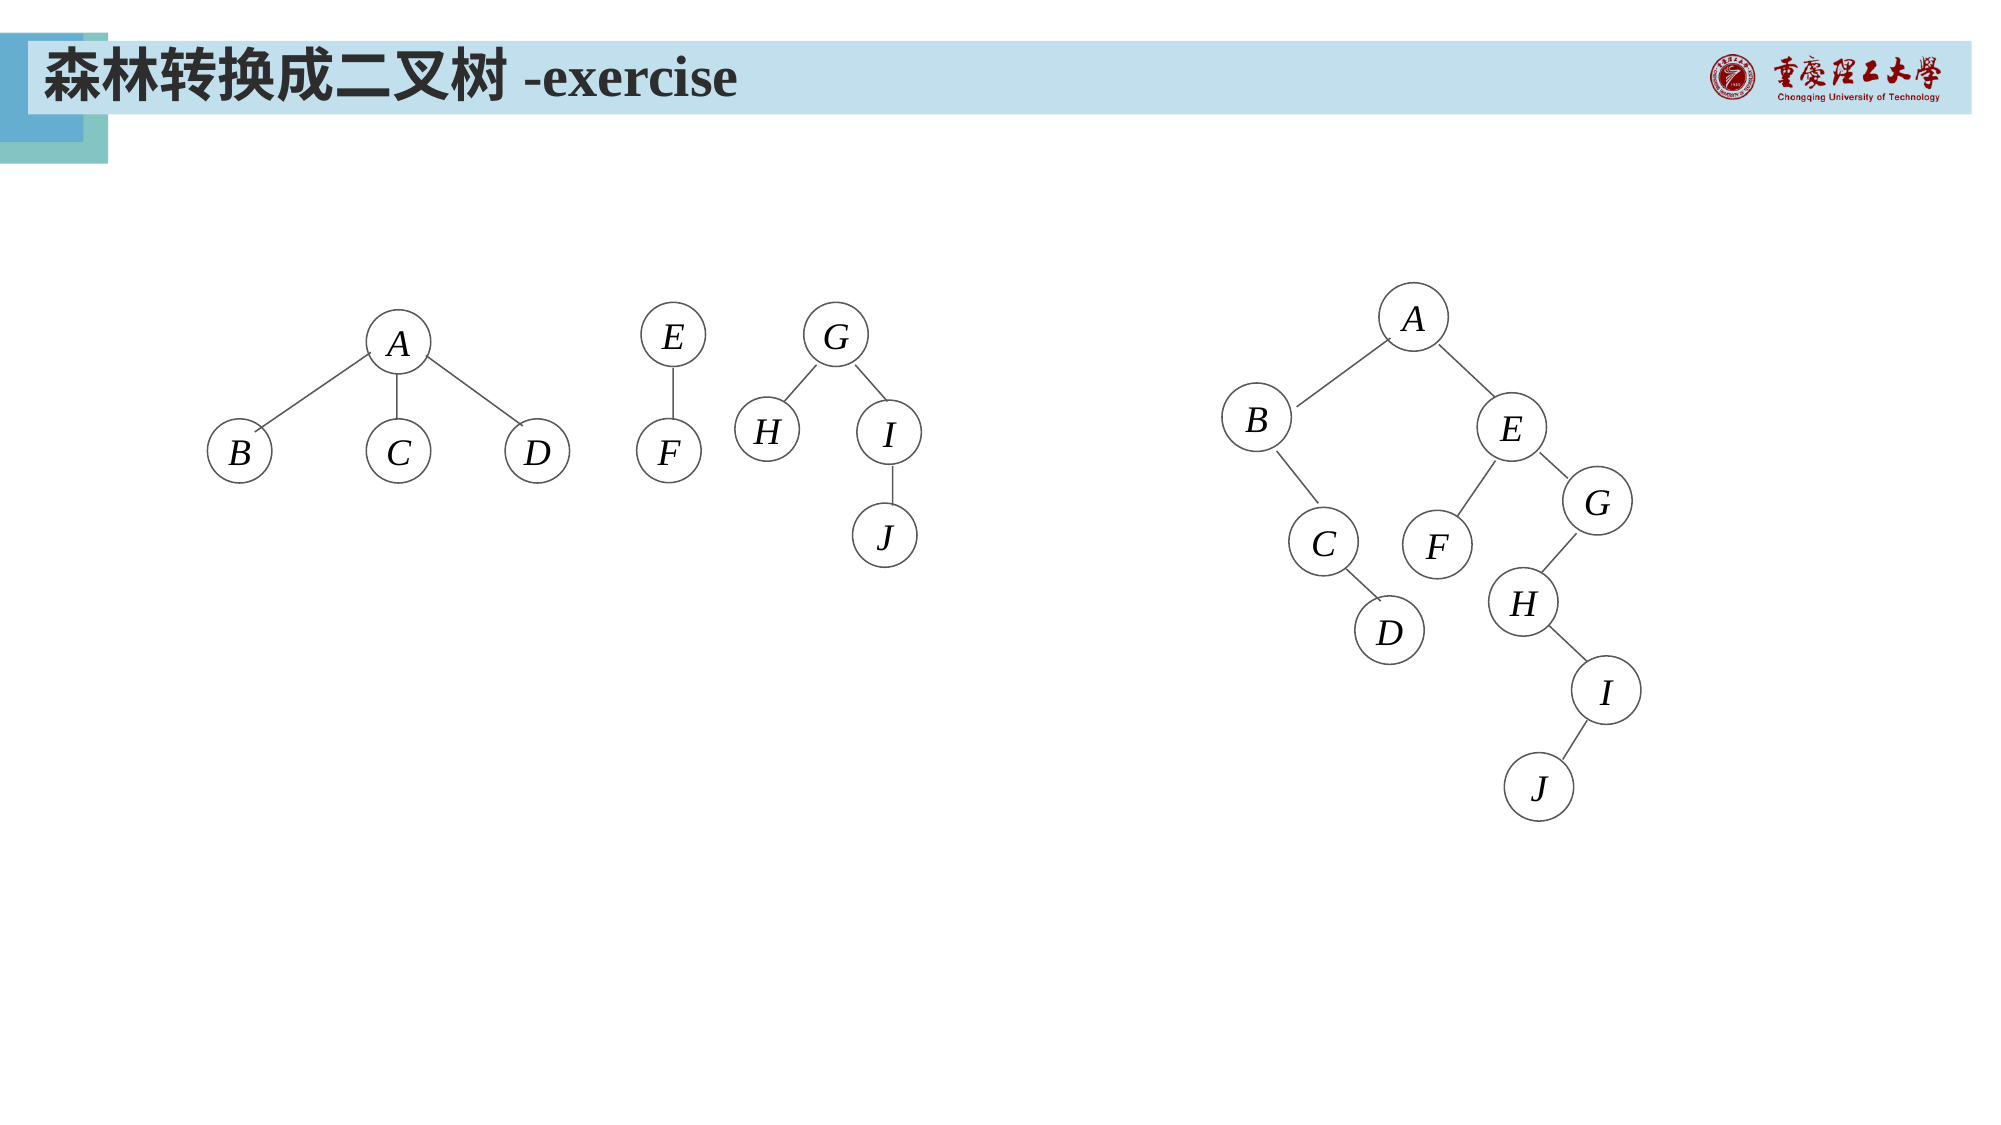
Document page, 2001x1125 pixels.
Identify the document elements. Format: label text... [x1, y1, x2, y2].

title 森林转换成二叉树-exercise [28, 40, 1972, 115]
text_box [1221, 282, 1642, 822]
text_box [206, 301, 922, 568]
picture [1709, 53, 1941, 102]
